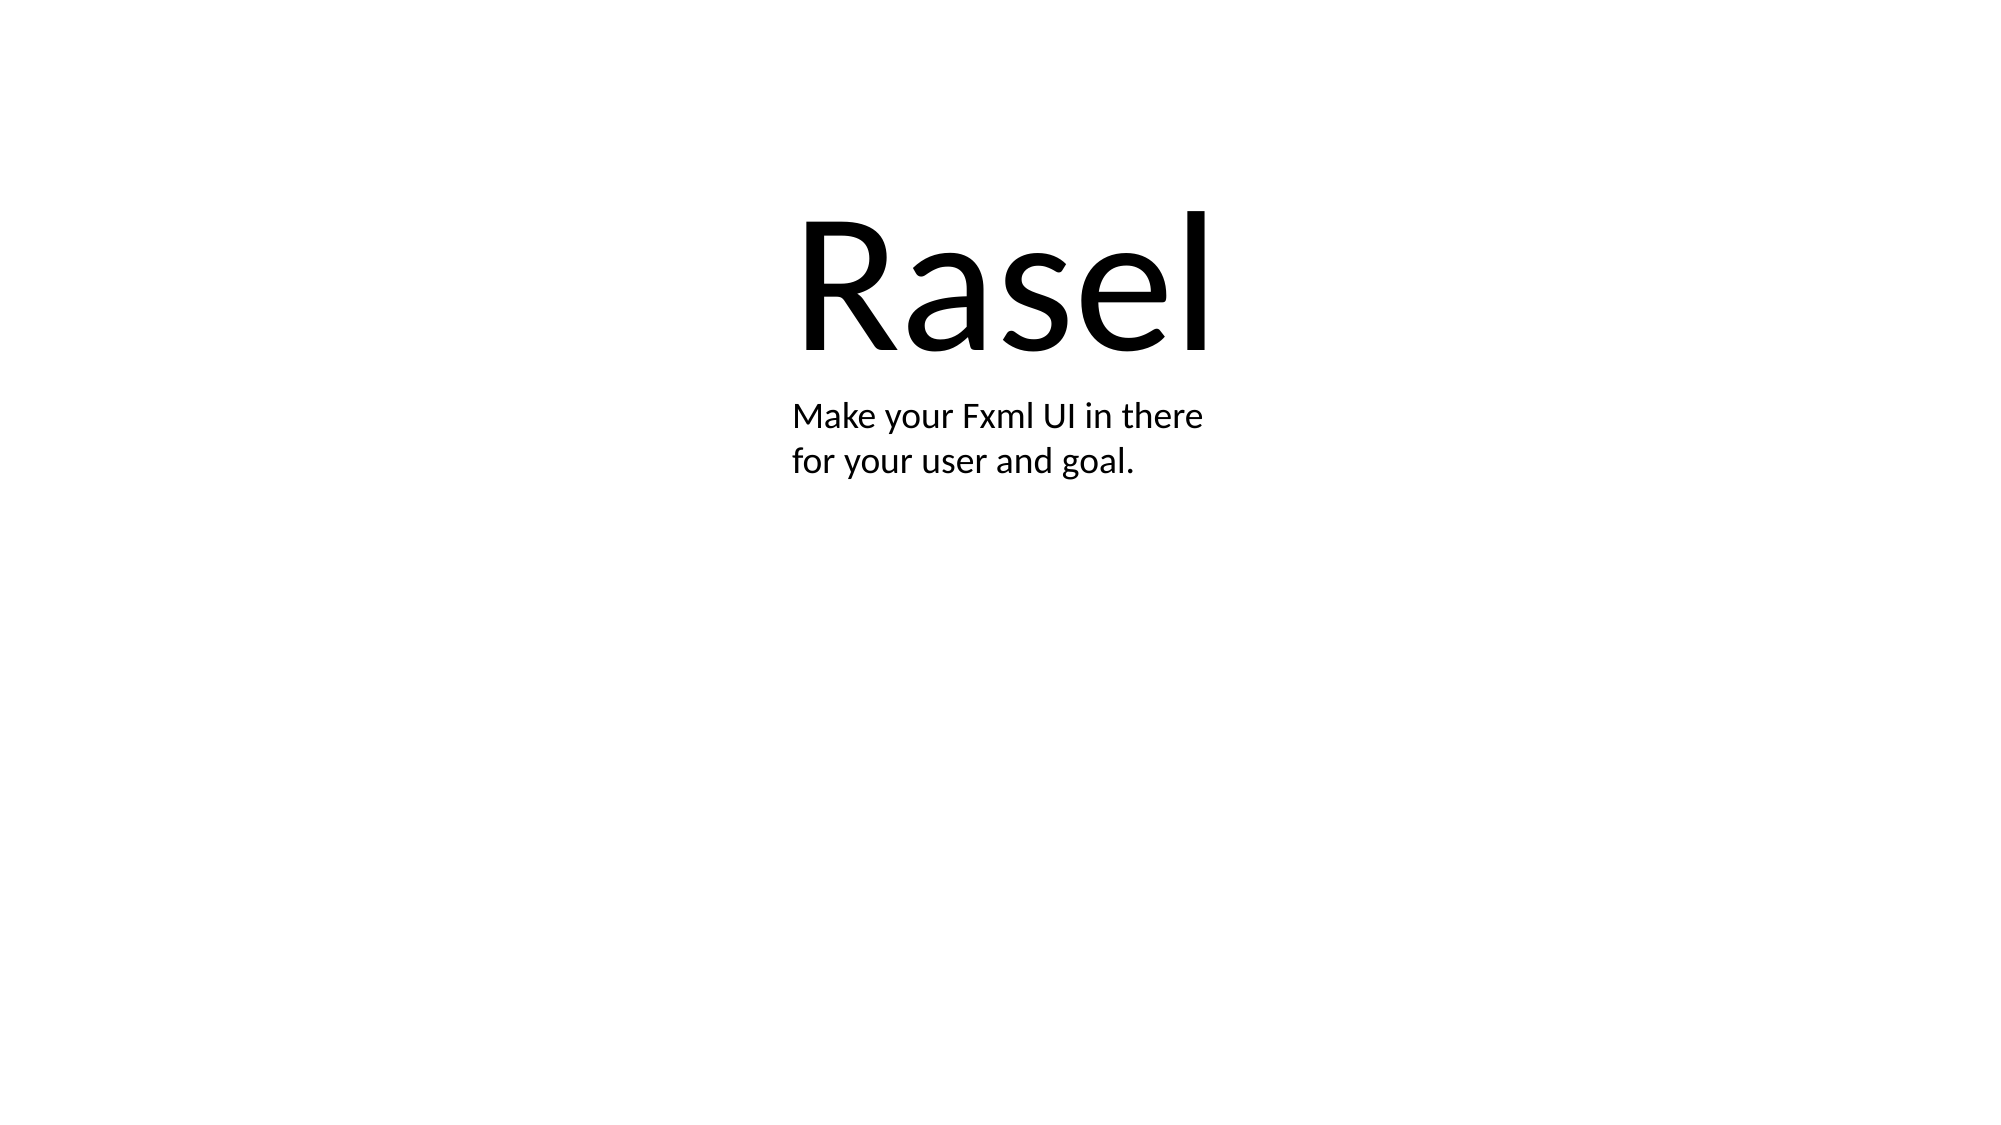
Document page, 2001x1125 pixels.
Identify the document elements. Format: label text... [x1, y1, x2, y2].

text_box Rasel Make your Fxml UI in there for your user and goal. [777, 143, 1239, 488]
